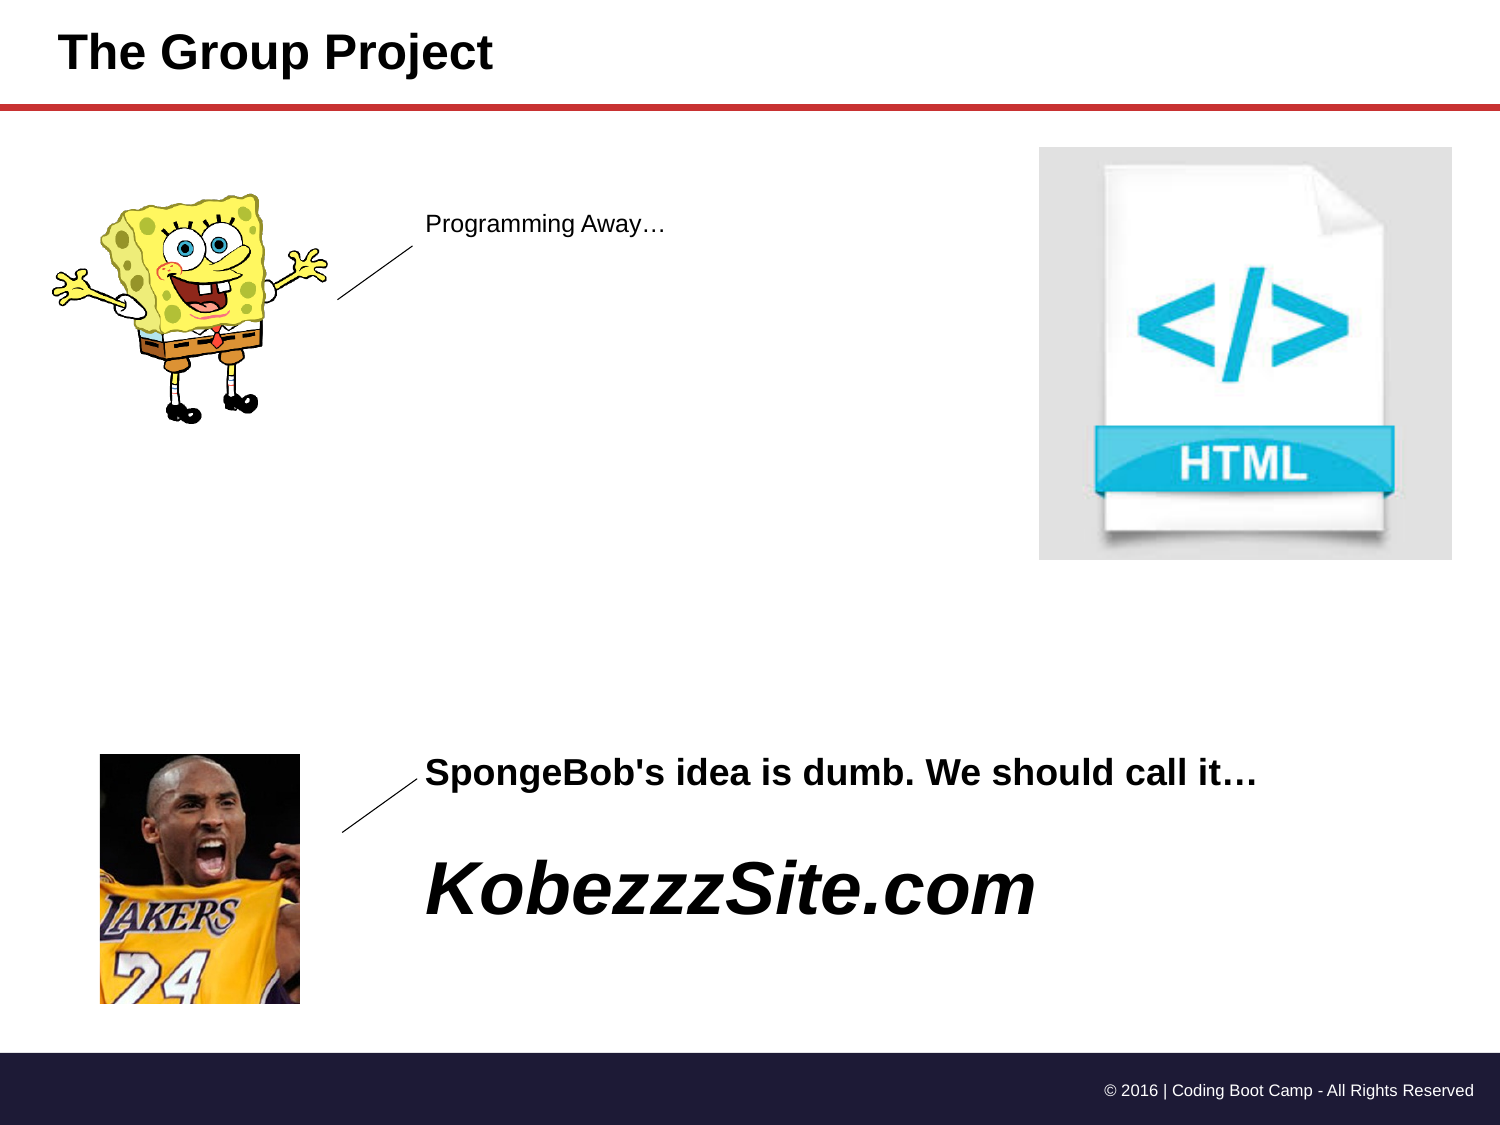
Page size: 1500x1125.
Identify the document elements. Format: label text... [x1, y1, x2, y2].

title The Group Project [49, 0, 948, 108]
text_box SpongeBob's idea is dumb. We should call it… [417, 740, 1268, 801]
picture [46, 189, 333, 427]
text_box Programming Away… [417, 200, 675, 246]
picture [1038, 146, 1452, 560]
text_box KobezzzSite.com [418, 832, 1046, 938]
picture [99, 754, 301, 1005]
